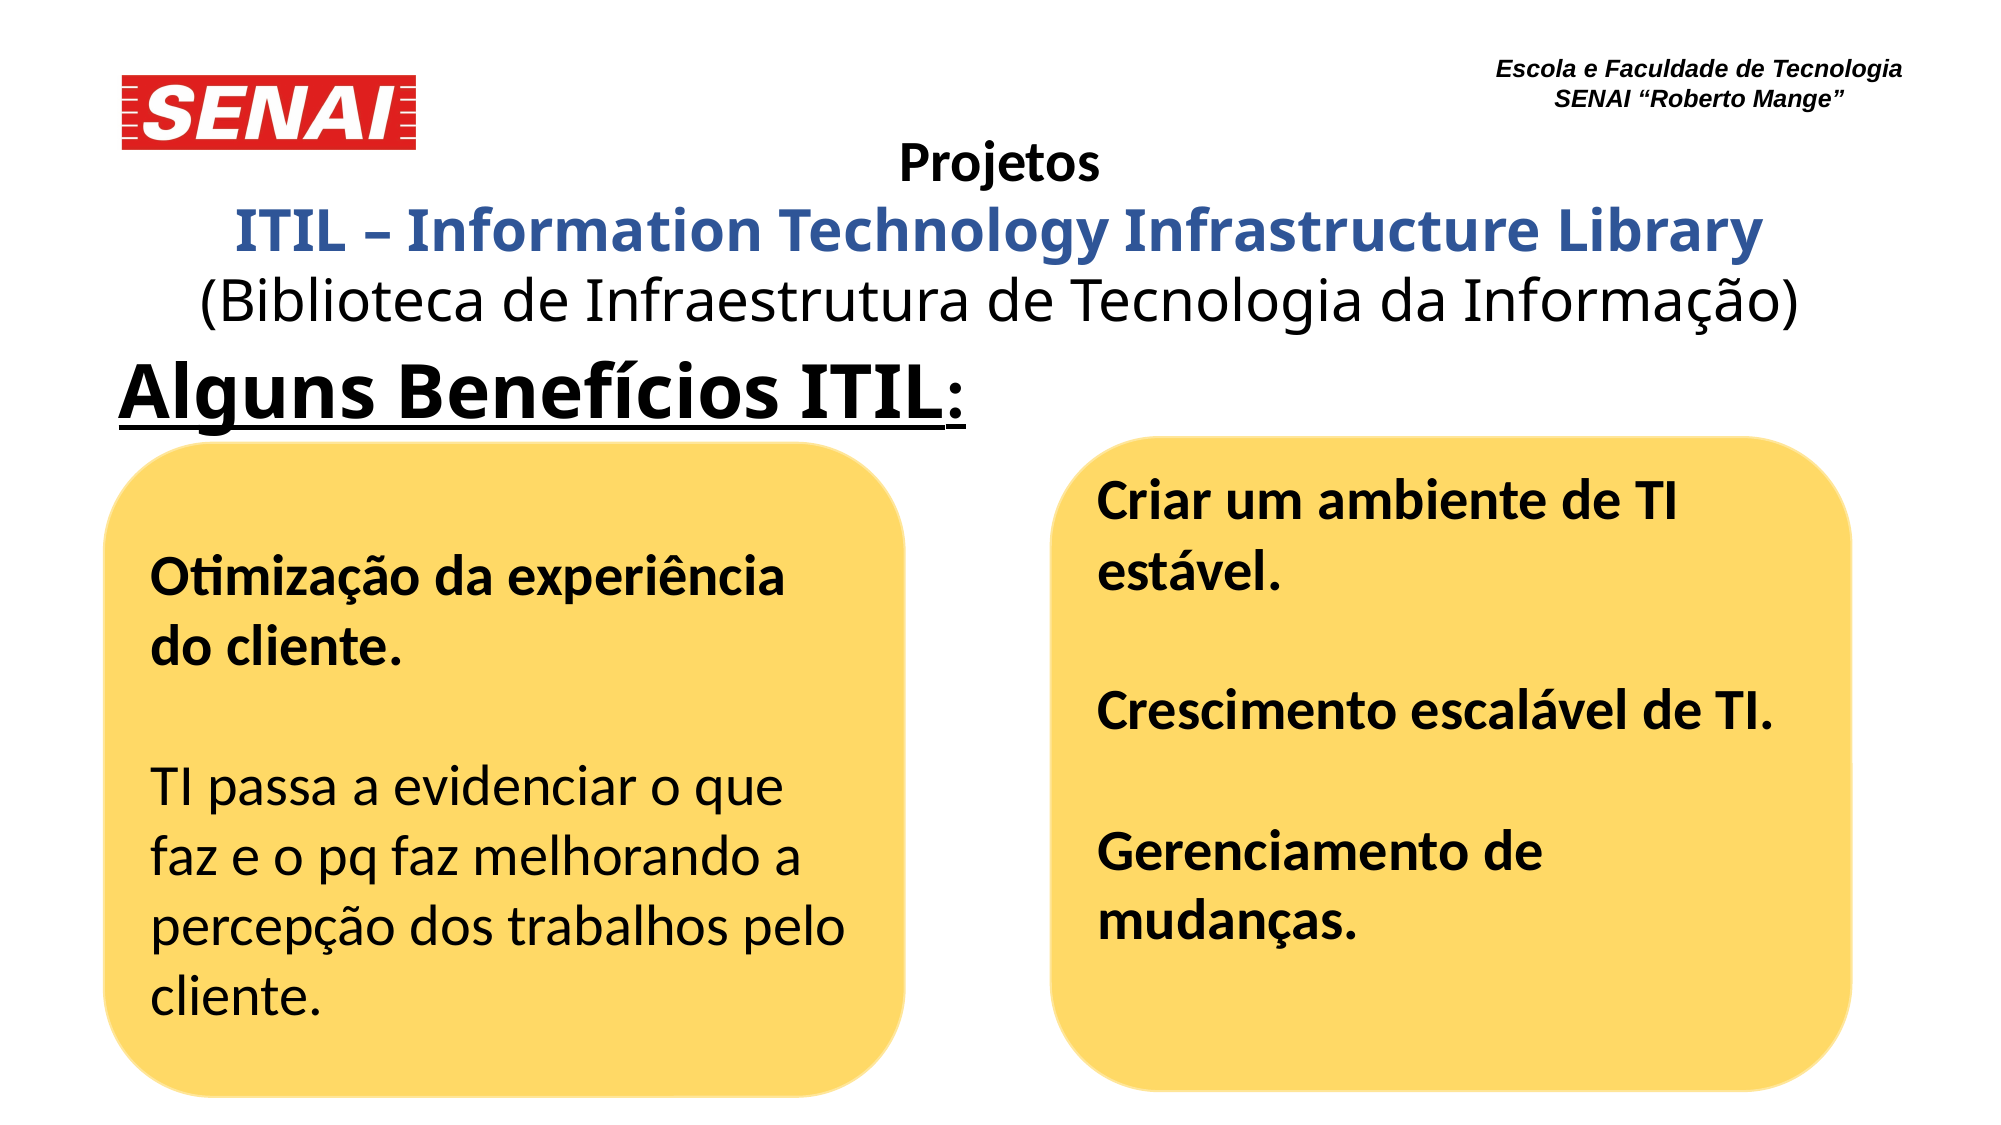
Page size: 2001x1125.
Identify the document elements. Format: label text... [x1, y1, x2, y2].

text_box Criar um ambiente de TI estável. Crescimento escalável de TI. Gerenciamento de mudanças. [1049, 436, 1853, 1093]
text_box Projetos ITIL – Information Technology Infrastructure Library (Biblioteca de Infraestrutura de Tecnologia da Informação) [185, 115, 1815, 336]
text_box Alguns Benefícios ITIL: [103, 336, 1897, 442]
text_box Otimização da experiência do cliente. TI passa a evidenciar o que faz e o pq faz melhorando a percepção dos trabalhos pelo cliente. [102, 441, 906, 1098]
picture [117, 75, 416, 150]
